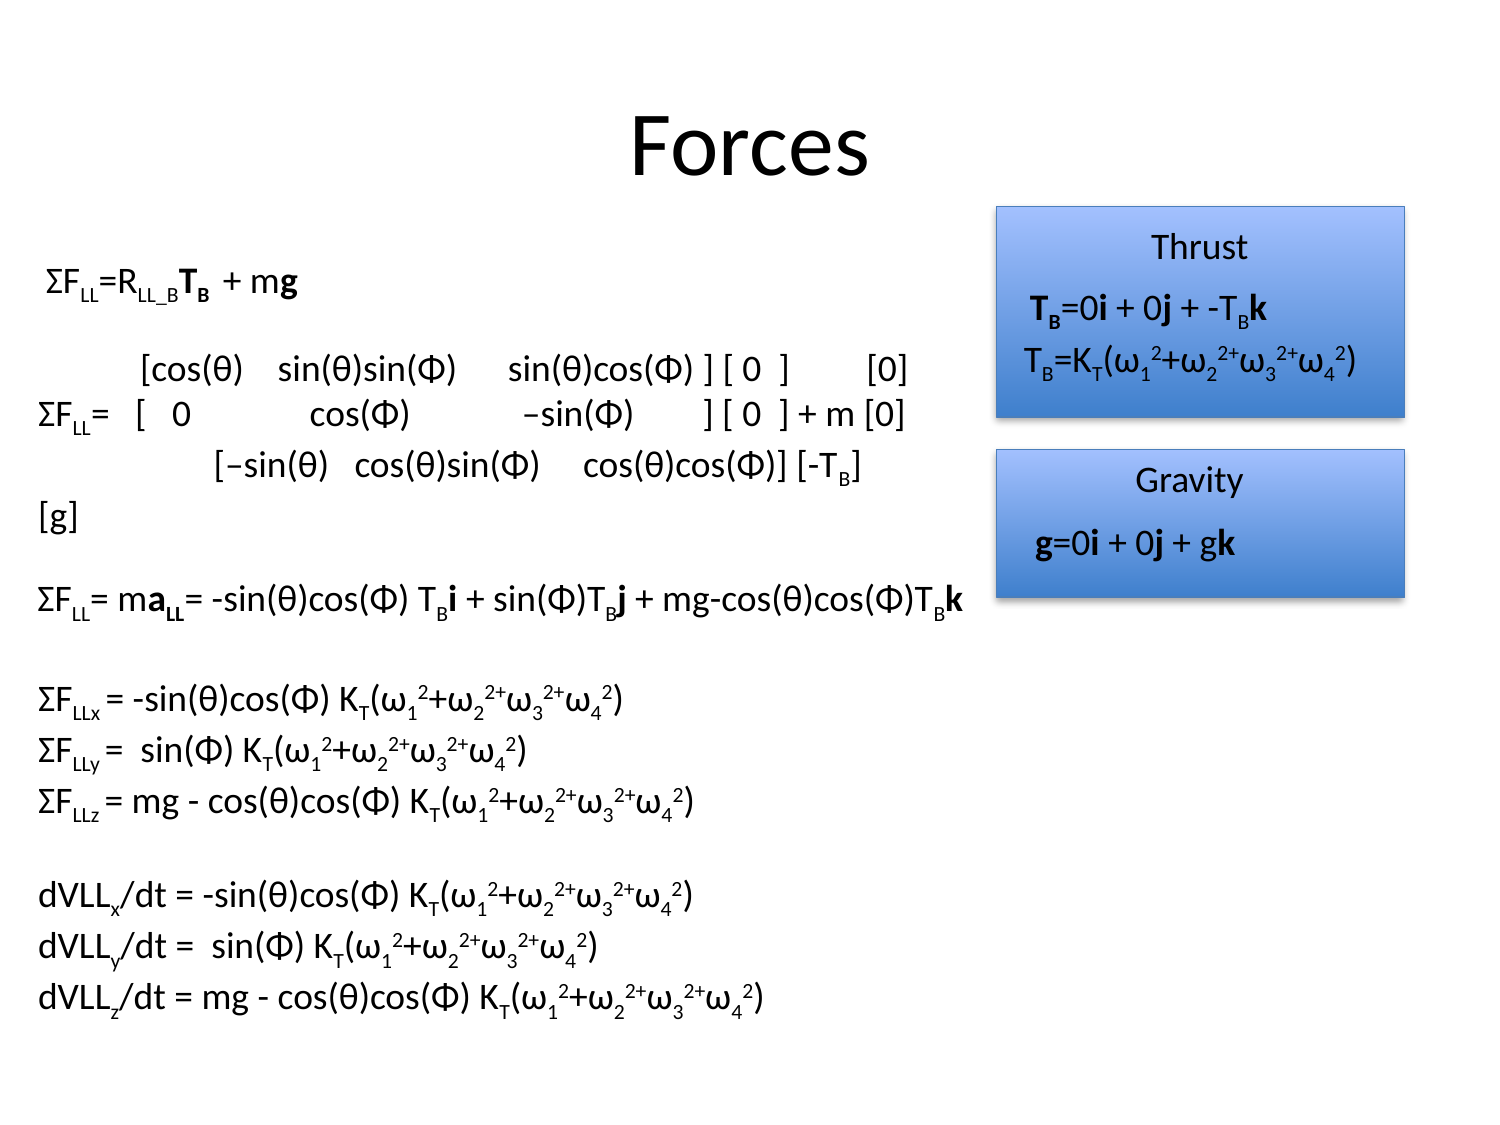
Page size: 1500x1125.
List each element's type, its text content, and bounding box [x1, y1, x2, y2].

text_box ΣFLLx = -sin(θ)cos(Φ) KT(ω12+ω22+ω32+ω42) ΣFLLy = sin(Φ) KT(ω12+ω22+ω32+ω42) ΣFLLz = mg - cos(θ)cos(Φ) KT(ω12+ω22+ω32+ω42) [23, 666, 867, 880]
text_box [996, 449, 1405, 598]
text_box ΣFLL=RLL_BTB + mg [31, 248, 313, 315]
text_box [996, 233, 1405, 418]
text_box dVLLx/dt = -sin(θ)cos(Φ) KT(ω12+ω22+ω32+ω42) dVLLy/dt = sin(Φ) KT(ω12+ω22+ω32+ω42) dVLLz/dt = mg - cos(θ)cos(Φ) KT(ω12+ω22+ω32+ω42) [23, 880, 867, 1076]
text_box g=0i + 0j + gk [1020, 510, 1251, 570]
text_box [cos(θ) sin(θ)sin(Φ) sin(θ)cos(Φ) ] [ 0 ] [0] ΣFLL= [ 0 cos(Φ) –sin(Φ) ] [ 0 ] + m [0] [–sin(θ) cos(θ)sin(Φ) cos(θ)cos(Φ)] [-TB] [g] [23, 336, 969, 544]
text_box TB=KT(ω12+ω22+ω32+ω42) [1008, 327, 1373, 393]
text_box Gravity [1120, 447, 1259, 508]
title Forces [75, 45, 1425, 233]
text_box Thrust [1136, 214, 1264, 275]
text_box TB=0i + 0j + -TBk [1015, 275, 1283, 327]
text_box ΣFLL= maLL= -sin(θ)cos(Φ) TBi + sin(Φ)TBj + mg-cos(θ)cos(Φ)TBk [22, 566, 979, 633]
